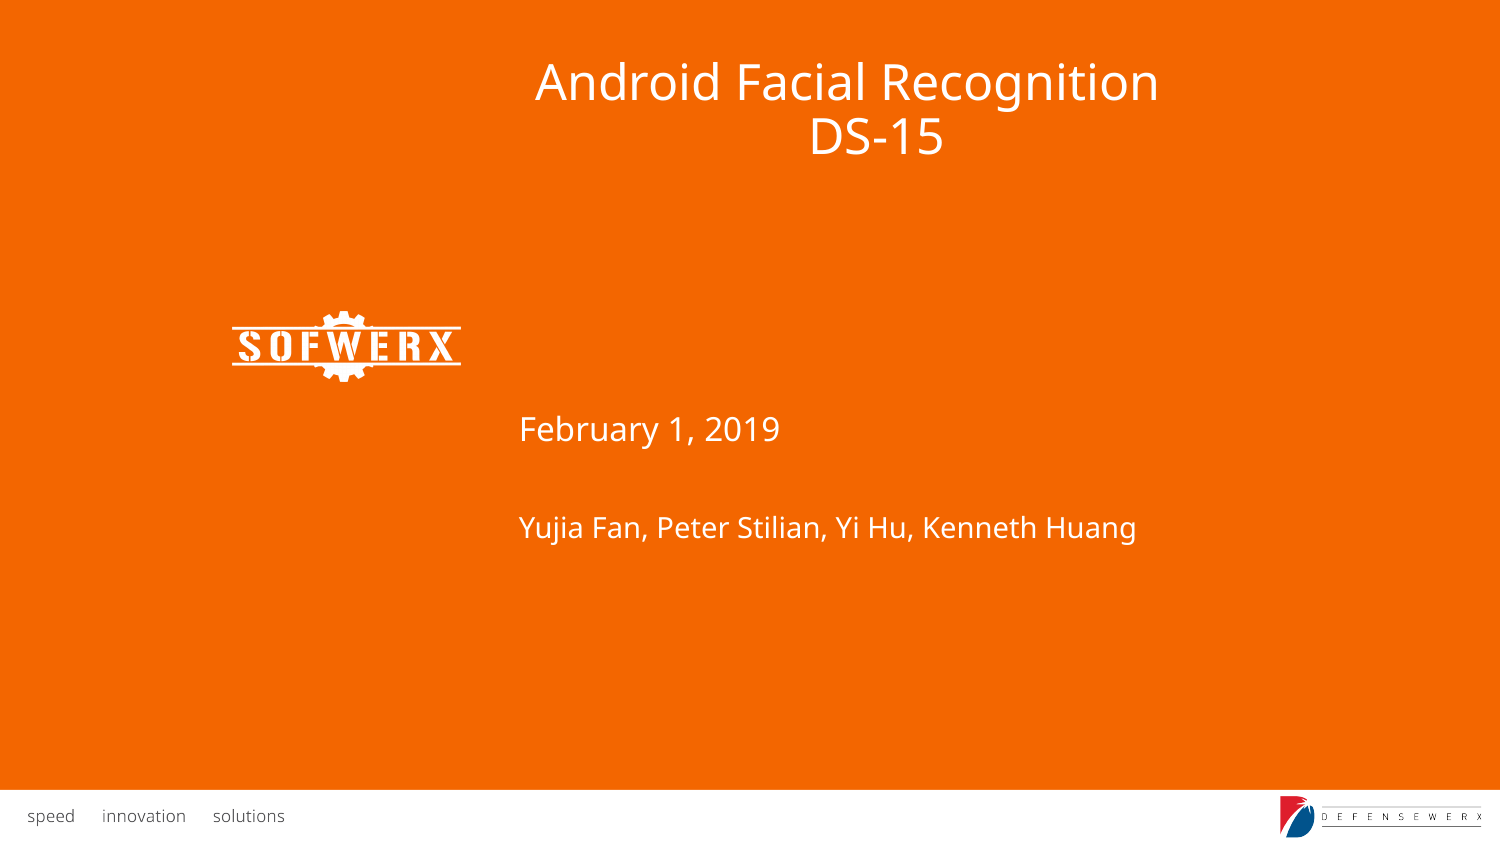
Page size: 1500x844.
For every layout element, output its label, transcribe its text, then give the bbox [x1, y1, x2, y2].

subtitle February 1, 2019 Yujia Fan, Peter Stilian, Yi Hu, Kenneth Huang [518, 120, 1293, 637]
picture [27, 807, 285, 827]
picture [232, 311, 461, 382]
title Android Facial Recognition DS-15 [535, 57, 1231, 120]
picture [1280, 796, 1482, 840]
